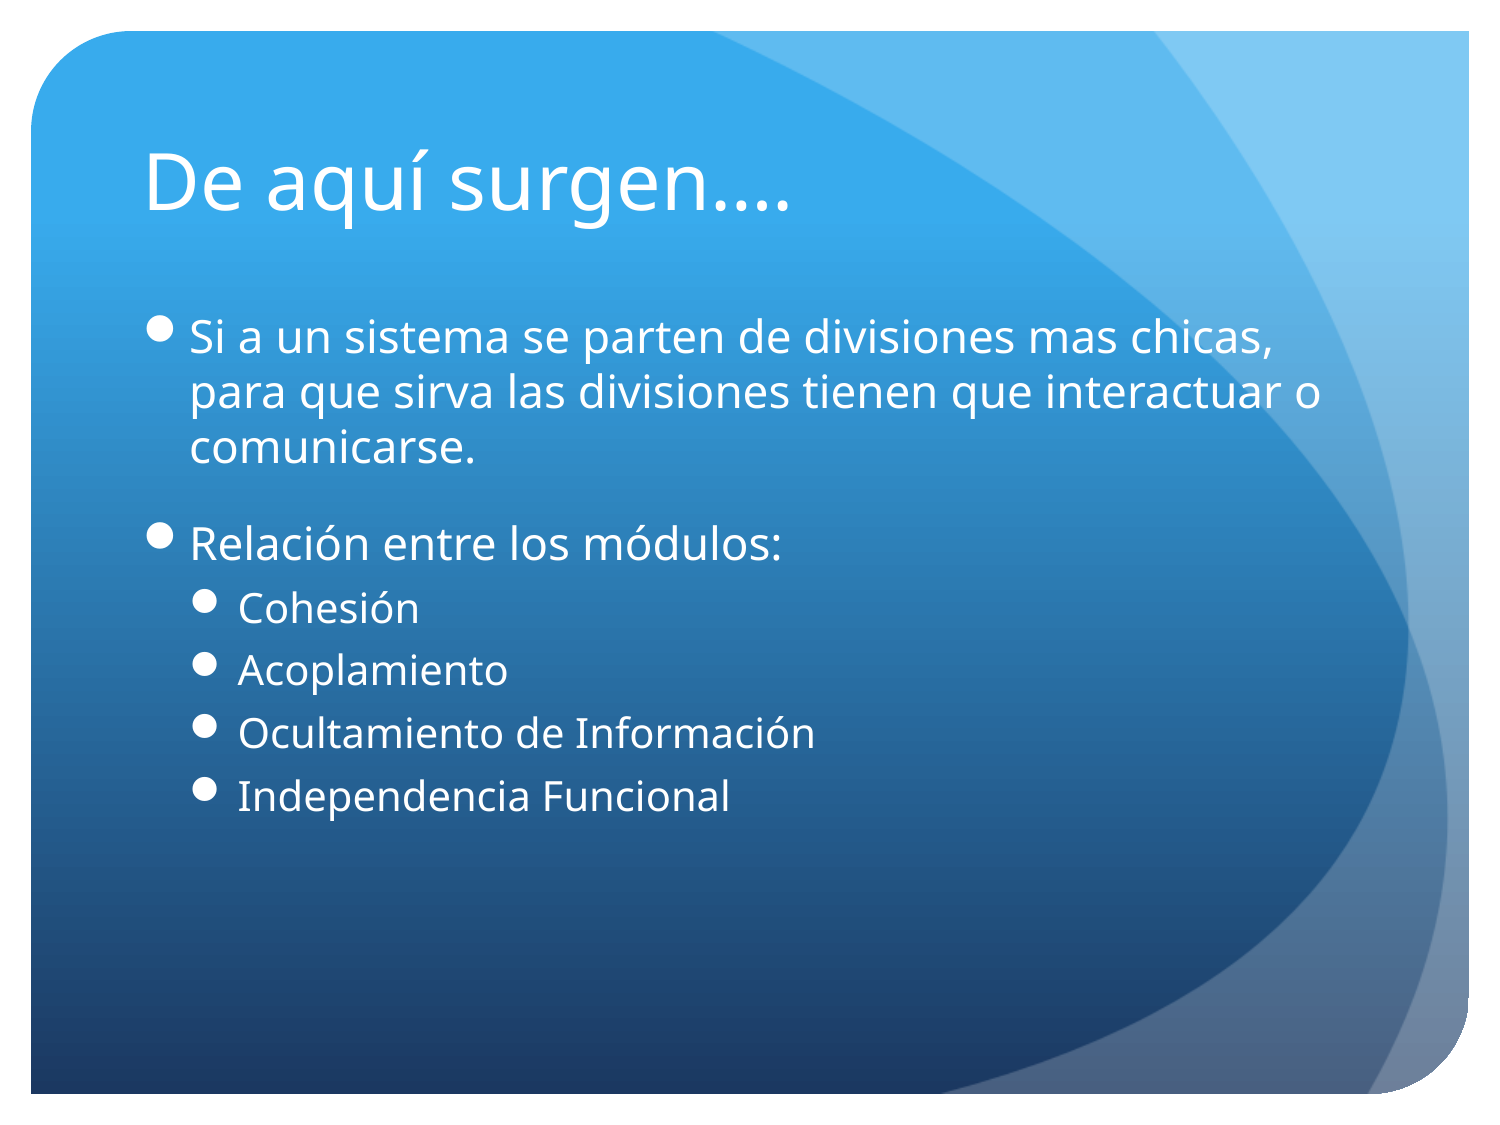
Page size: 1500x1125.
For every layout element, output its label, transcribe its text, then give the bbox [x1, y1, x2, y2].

picture [24, 30, 1473, 1094]
list Si a un sistema se parten de divisiones mas chicas, para que sirva las divisiones tienen que interactuar o comunicarse. Relación entre los módulos: Cohesión Acoplamiento Ocultamiento de Información Independencia Funcional [127, 299, 1372, 991]
title De aquí surgen…. [127, 62, 1372, 234]
